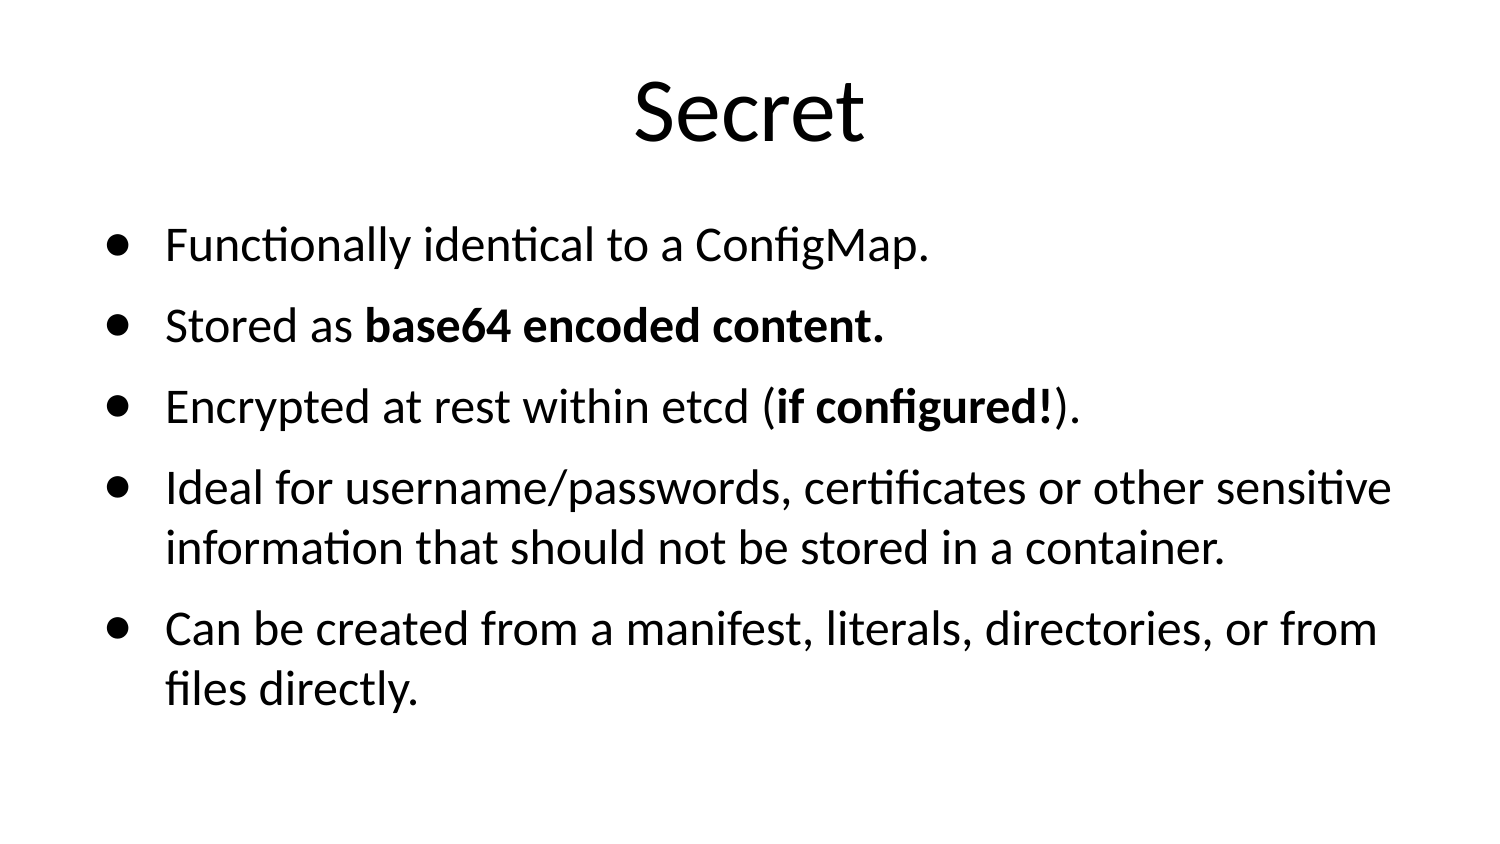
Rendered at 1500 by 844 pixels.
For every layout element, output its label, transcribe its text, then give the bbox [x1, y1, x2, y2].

text_box Functionally identical to a ConfigMap. Stored as base64 encoded content. Encrypted at rest within etcd (if configured!). Ideal for username/passwords, certificates or other sensitive information that should not be stored in a container. Can be created from a manifest, literals, directories, or from files directly. [74, 196, 1425, 808]
title Secret [75, 33, 1425, 175]
